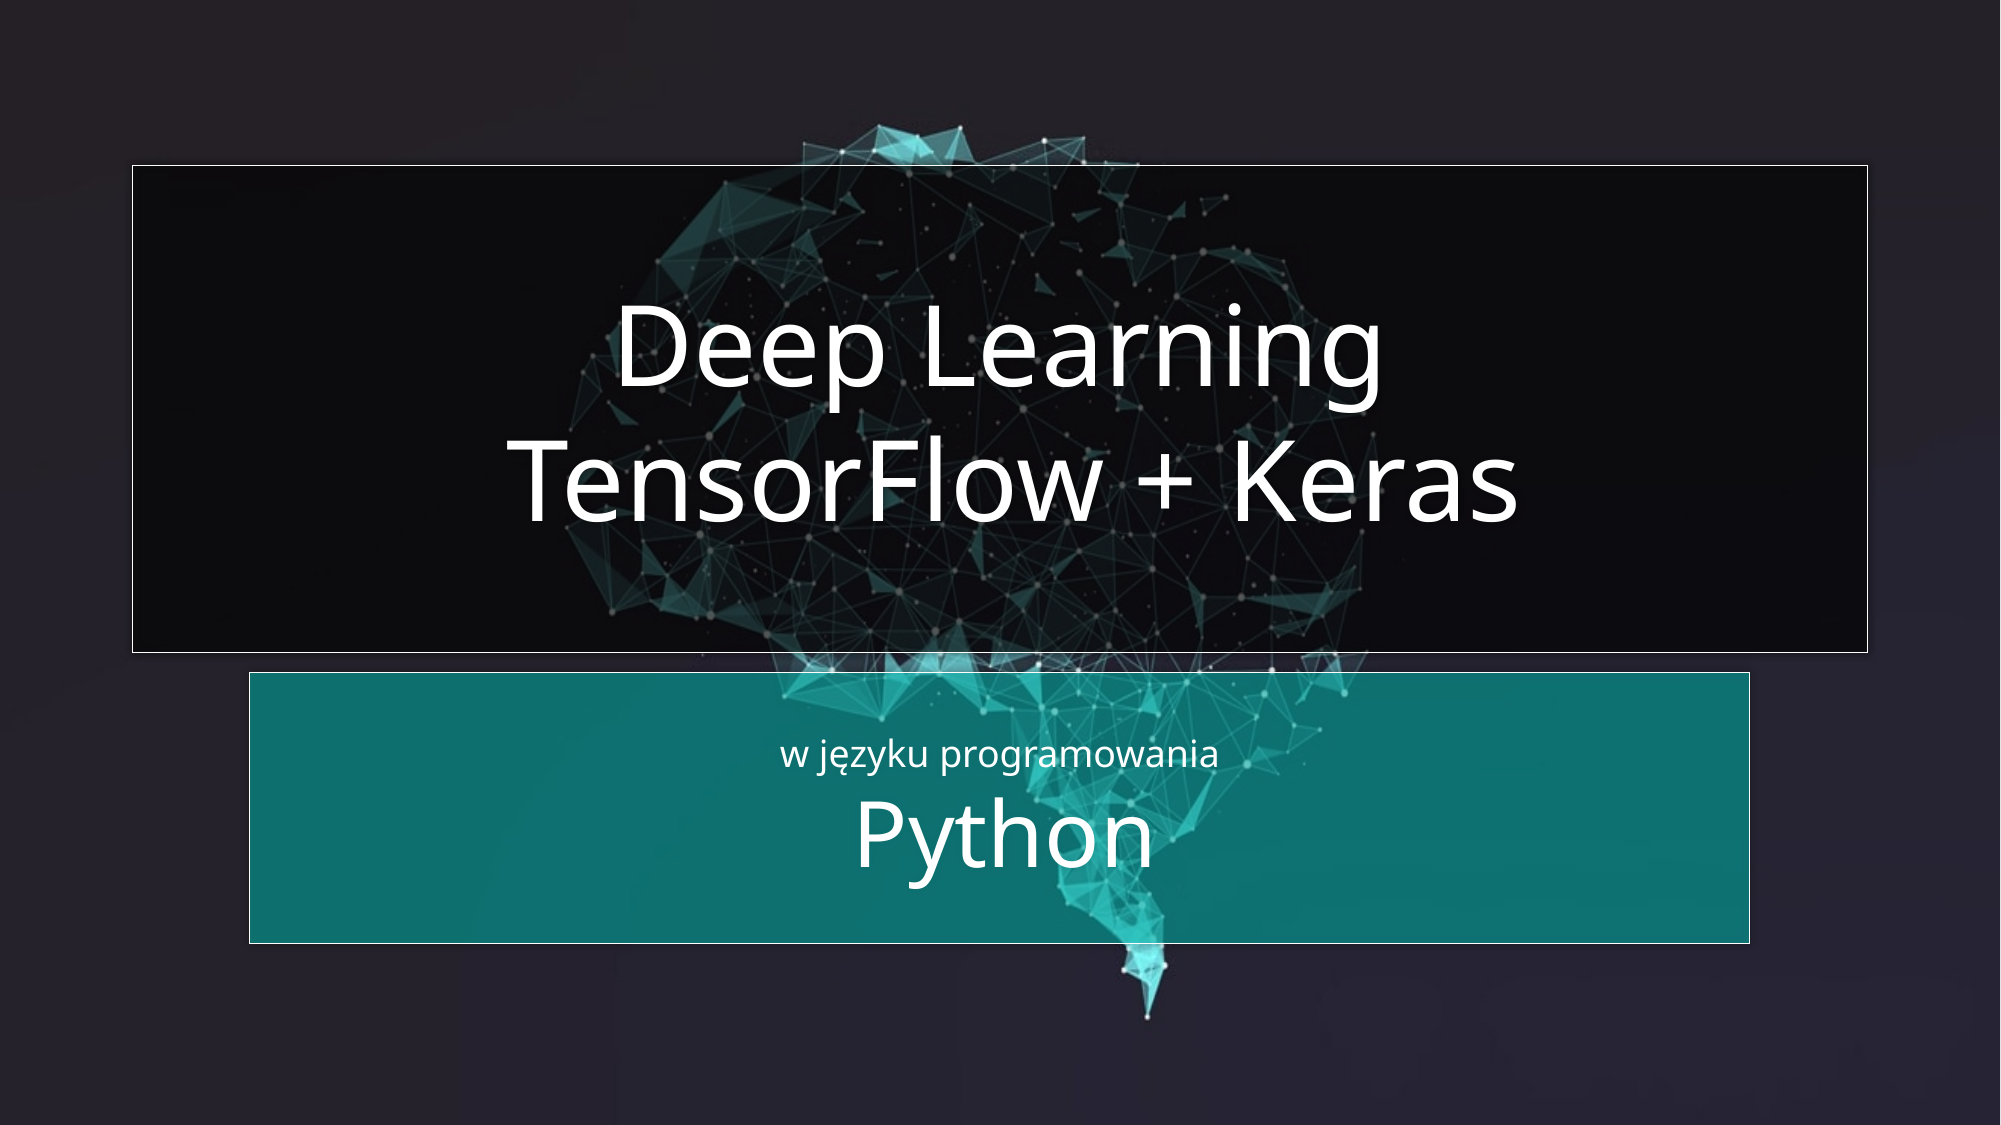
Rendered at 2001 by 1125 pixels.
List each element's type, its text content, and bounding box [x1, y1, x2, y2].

picture [0, 0, 2001, 1125]
title Deep Learning TensorFlow + Keras [132, 165, 1868, 653]
footer Deep Learning TherasFlow + Keras - Python [74, 991, 1493, 1051]
subtitle w języku programowania Python [249, 672, 1750, 944]
